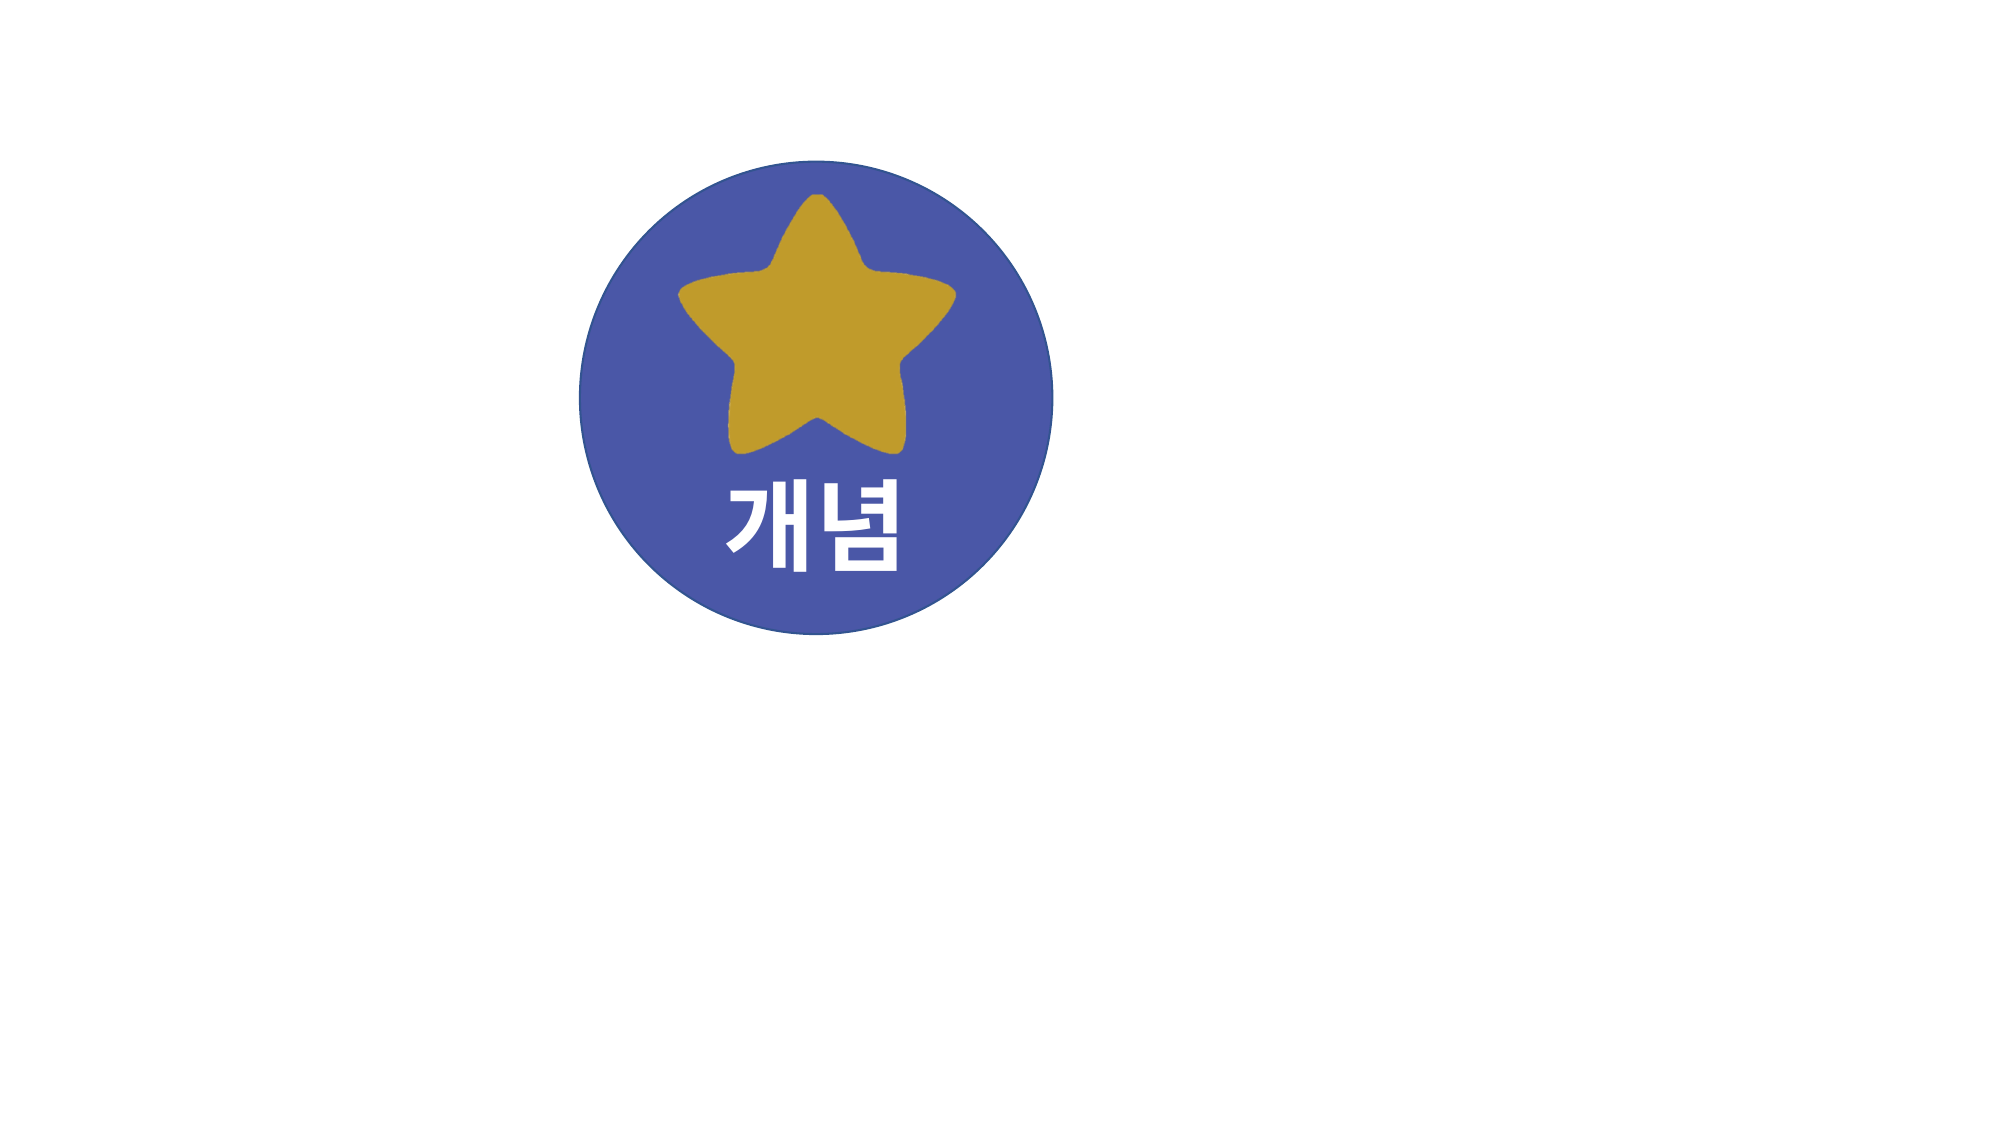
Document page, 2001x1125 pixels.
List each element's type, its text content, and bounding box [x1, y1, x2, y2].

picture [673, 186, 959, 461]
text_box 개념 [709, 461, 923, 592]
text_box [709, 160, 923, 186]
text_box [578, 208, 1054, 636]
